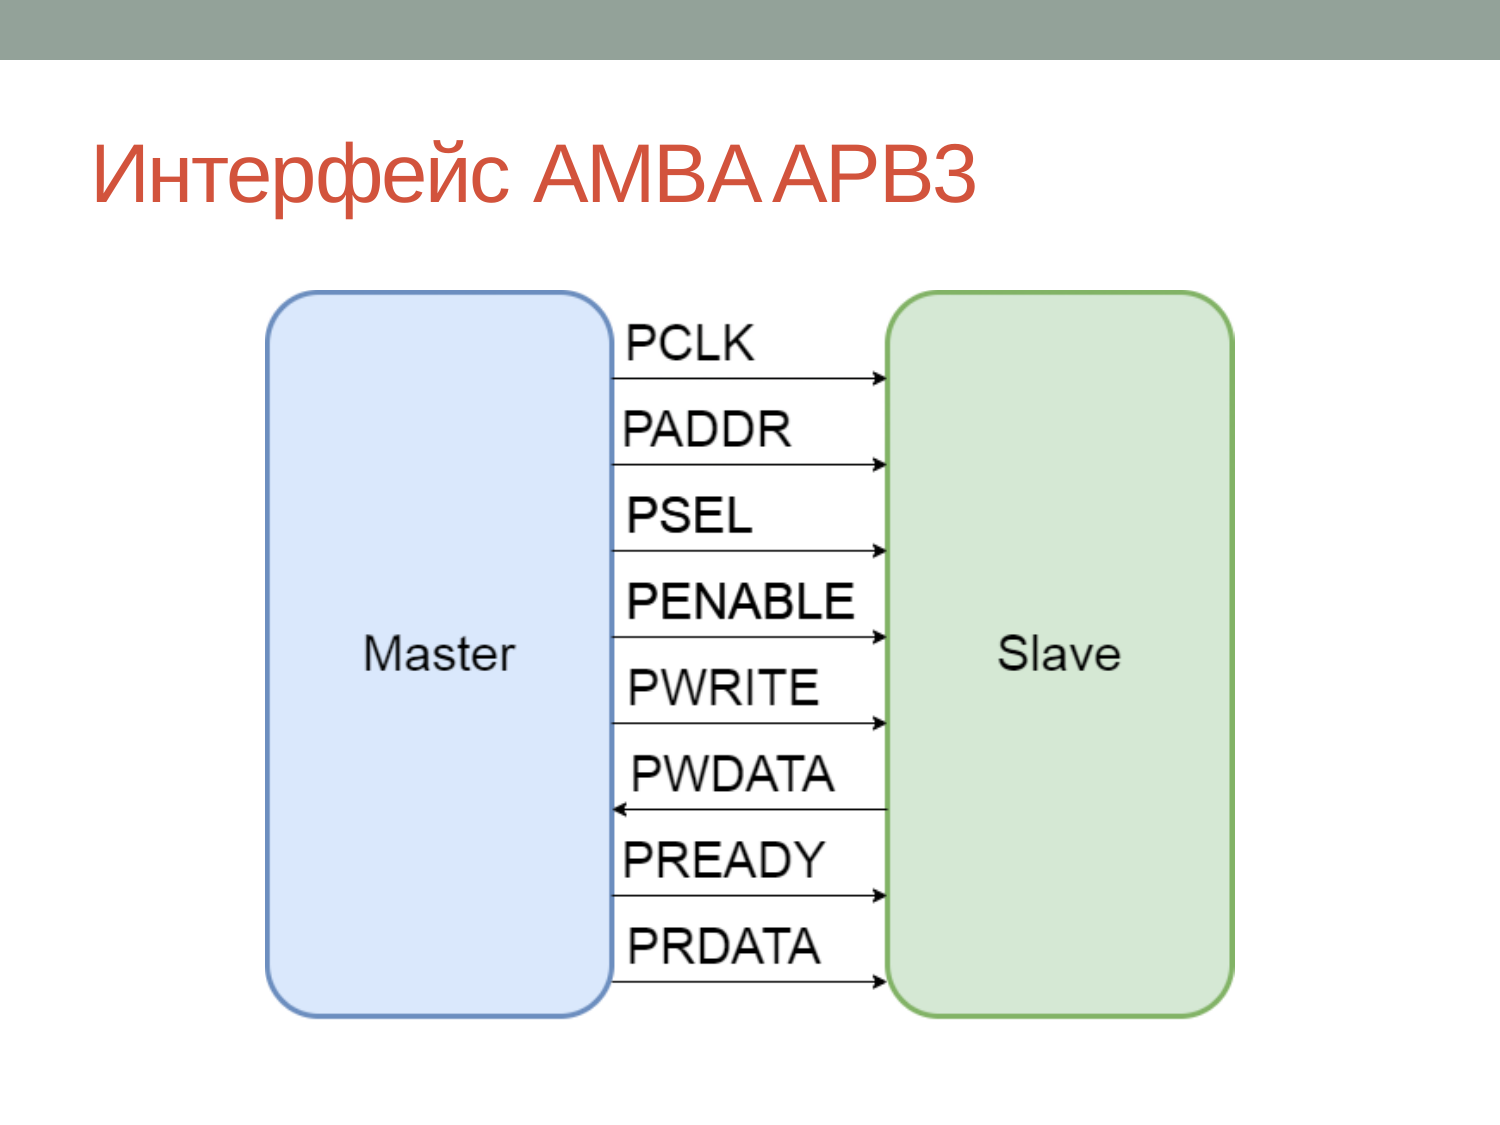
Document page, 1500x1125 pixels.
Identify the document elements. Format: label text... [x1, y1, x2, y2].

picture [265, 290, 1235, 1021]
title Интерфейс AMBA APB3 [75, 87, 1425, 250]
